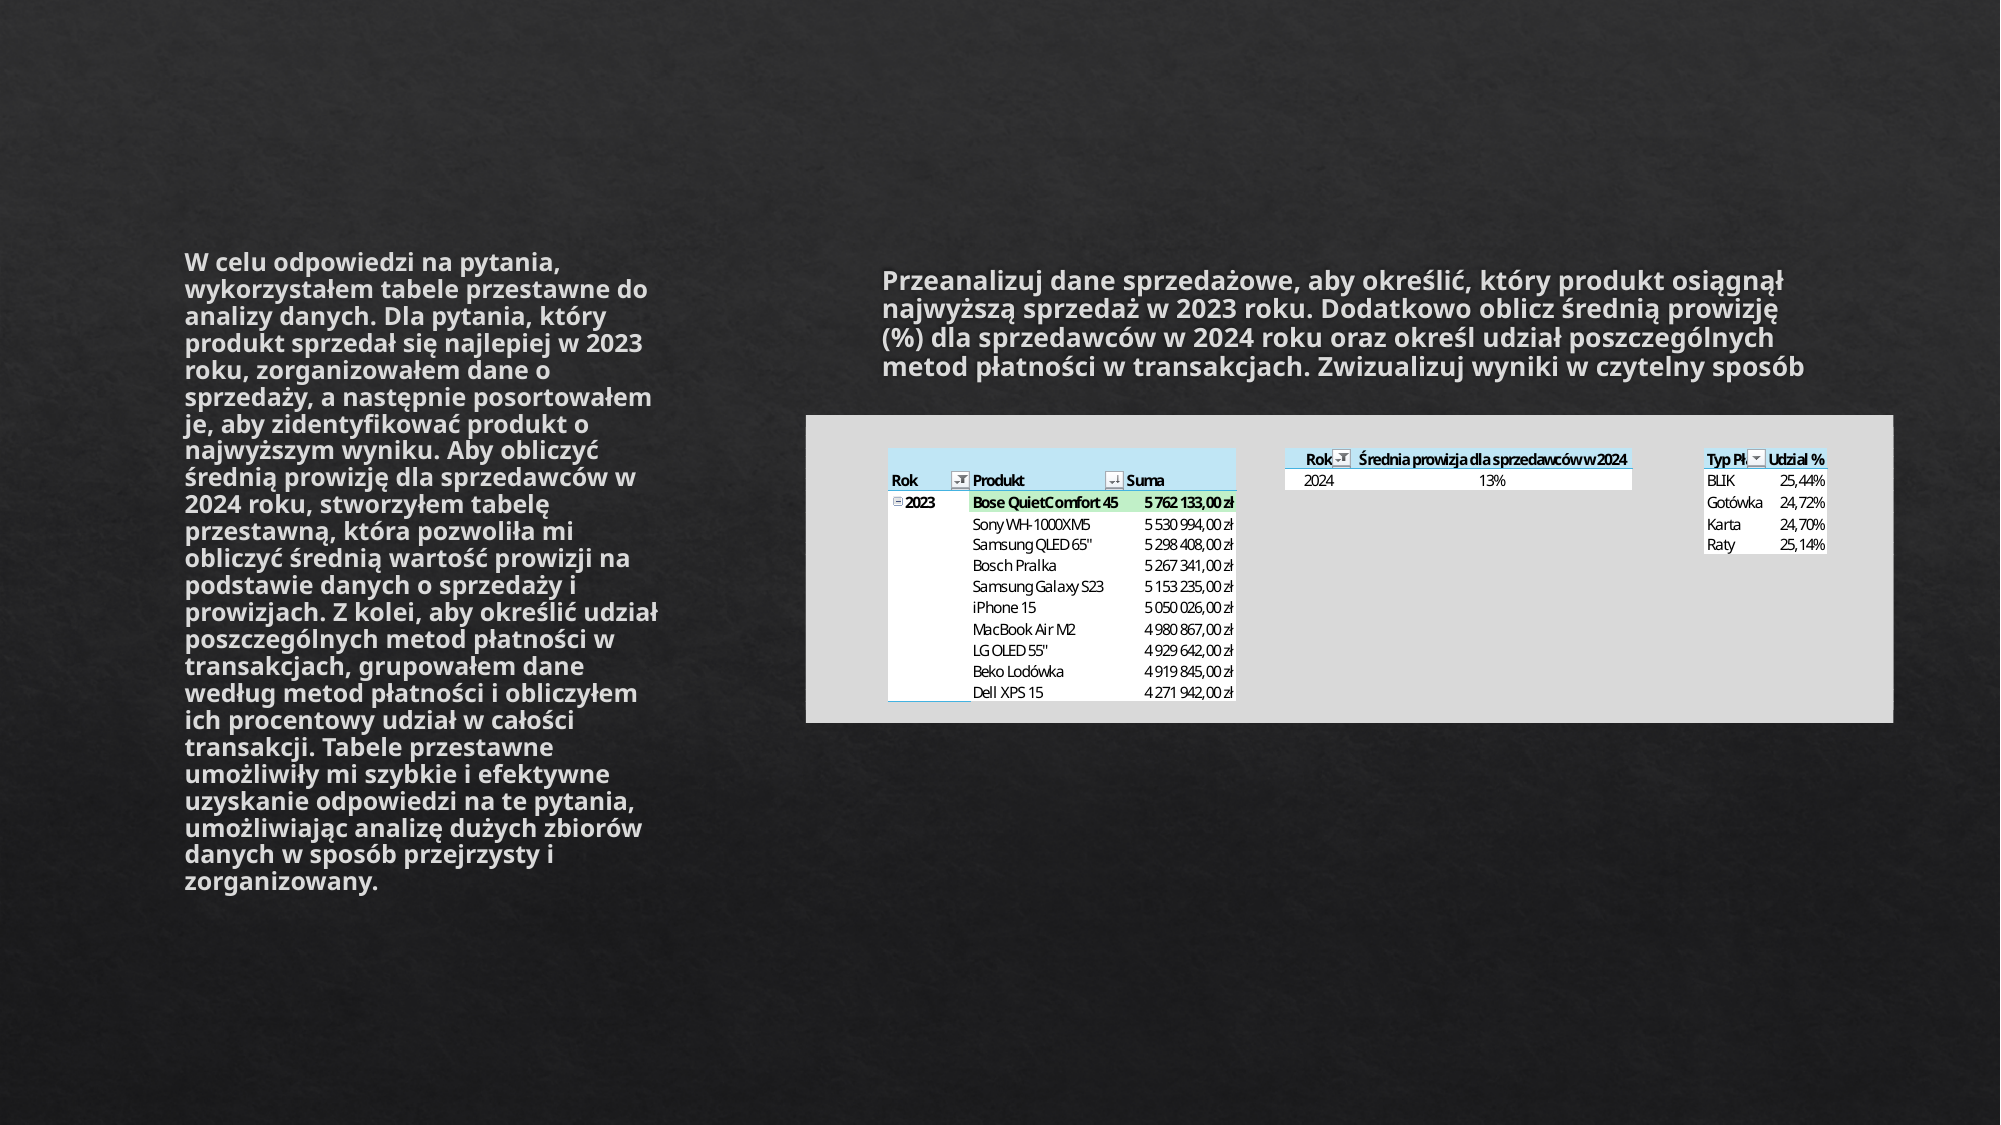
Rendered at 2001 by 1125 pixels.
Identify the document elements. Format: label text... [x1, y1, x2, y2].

picture [804, 413, 1895, 724]
text_box Przeanalizuj dane sprzedażowe, aby określić, który produkt osiągnął najwyższą sprzedaż w 2023 roku. Dodatkowo oblicz średnią prowizję (%) dla sprzedawców w 2024 roku oraz określ udział poszczególnych metod płatności w transakcjach. Zwizualizuj wyniki w czytelny sposób [866, 242, 1833, 390]
text_box W celu odpowiedzi na pytania, wykorzystałem tabele przestawne do analizy danych. Dla pytania, który produkt sprzedał się najlepiej w 2023 roku, zorganizowałem dane o sprzedaży, a następnie posortowałem je, aby zidentyfikować produkt o najwyższym wyniku. Aby obliczyć średnią prowizję dla sprzedawców w 2024 roku, stworzyłem tabelę przestawną, która pozwoliła mi obliczyć średnią wartość prowizji na podstawie danych o sprzedaży i prowizjach. Z kolei, aby określić udział poszczególnych metod płatności w transakcjach, grupowałem dane według metod płatności i obliczyłem ich procentowy udział w całości transakcji. Tabele przestawne umożliwiły mi szybkie i efektywne uzyskanie odpowiedzi na te pytania, umożliwiając analizę dużych zbiorów danych w sposób przejrzysty i zorganizowany. [169, 242, 675, 978]
text_box [0, 0, 2000, 1125]
